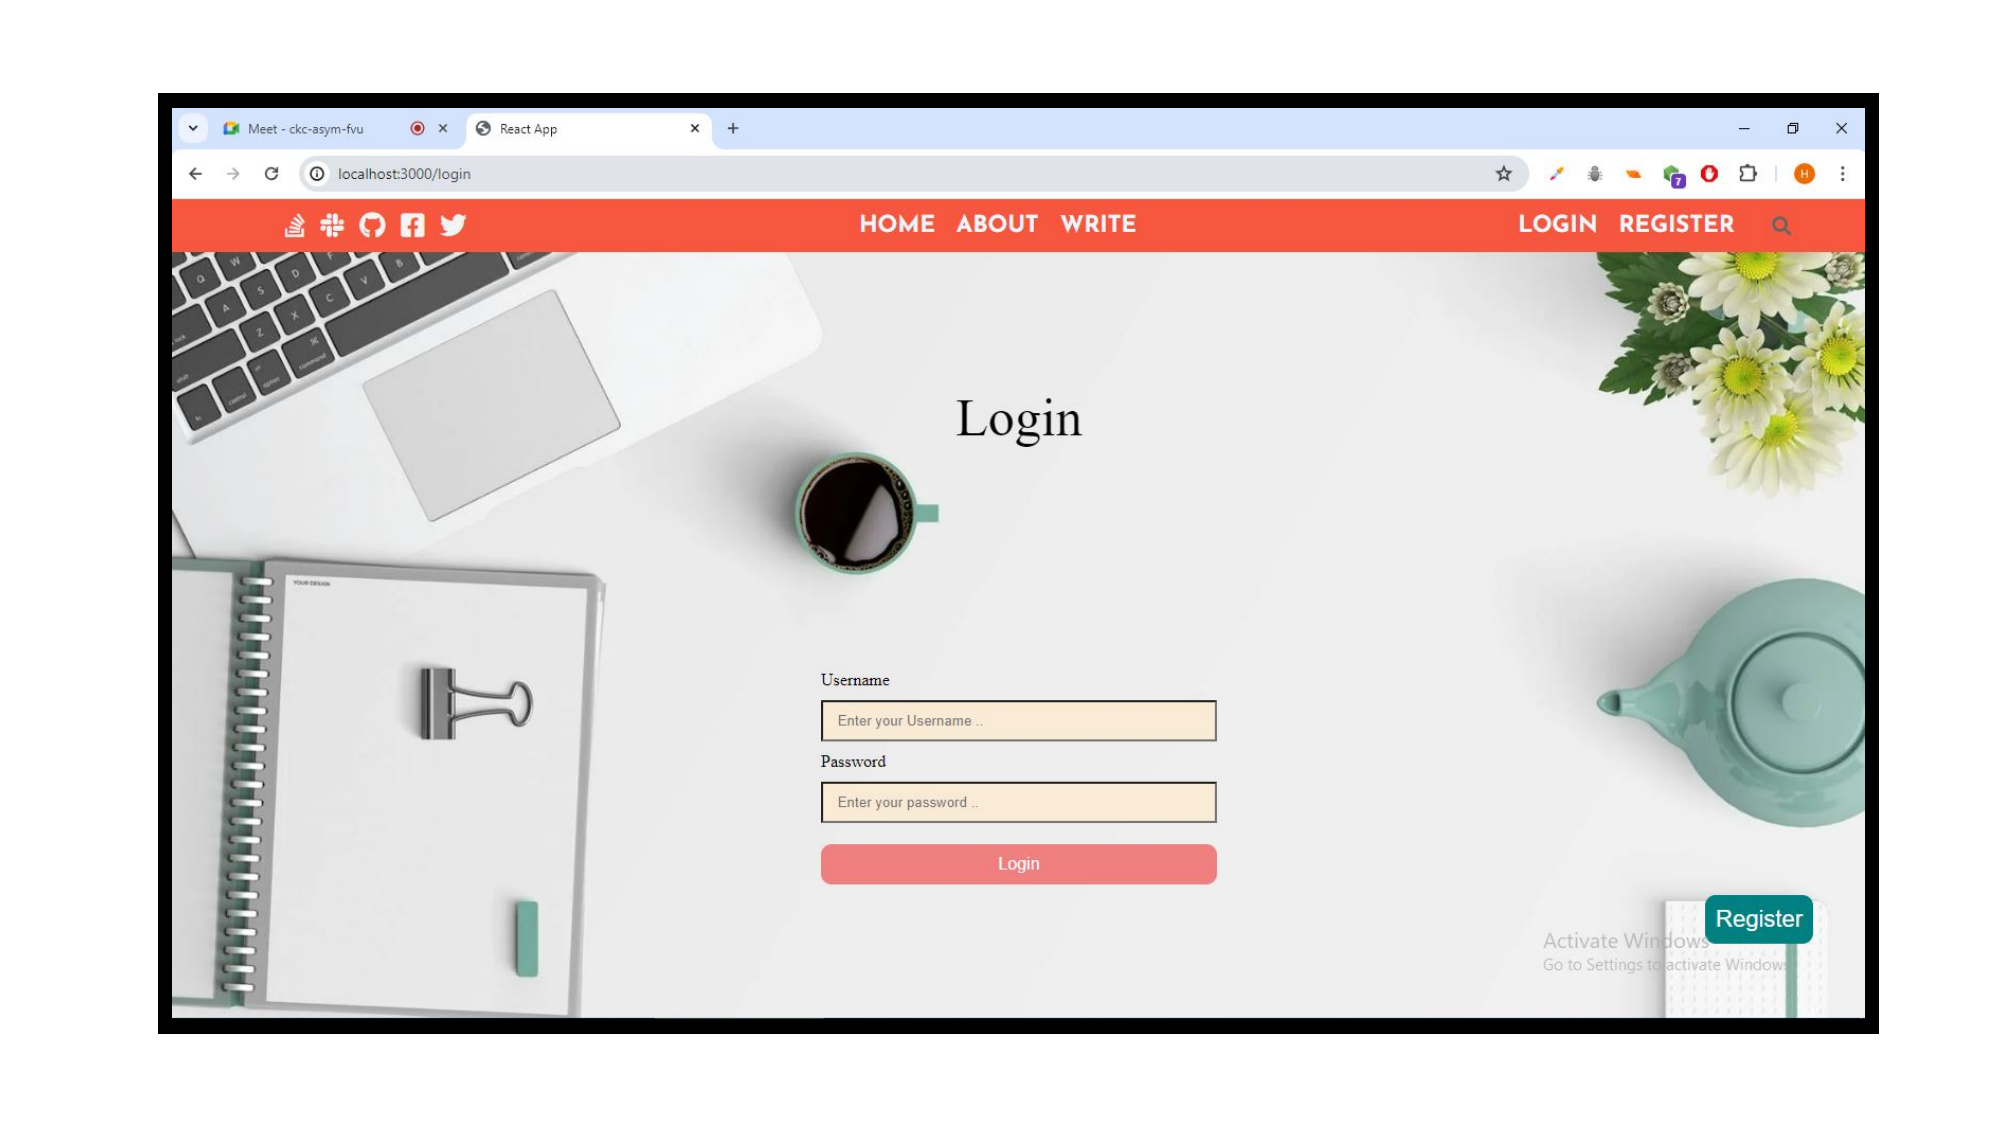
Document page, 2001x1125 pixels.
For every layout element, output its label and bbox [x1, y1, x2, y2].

picture [172, 107, 1865, 1020]
